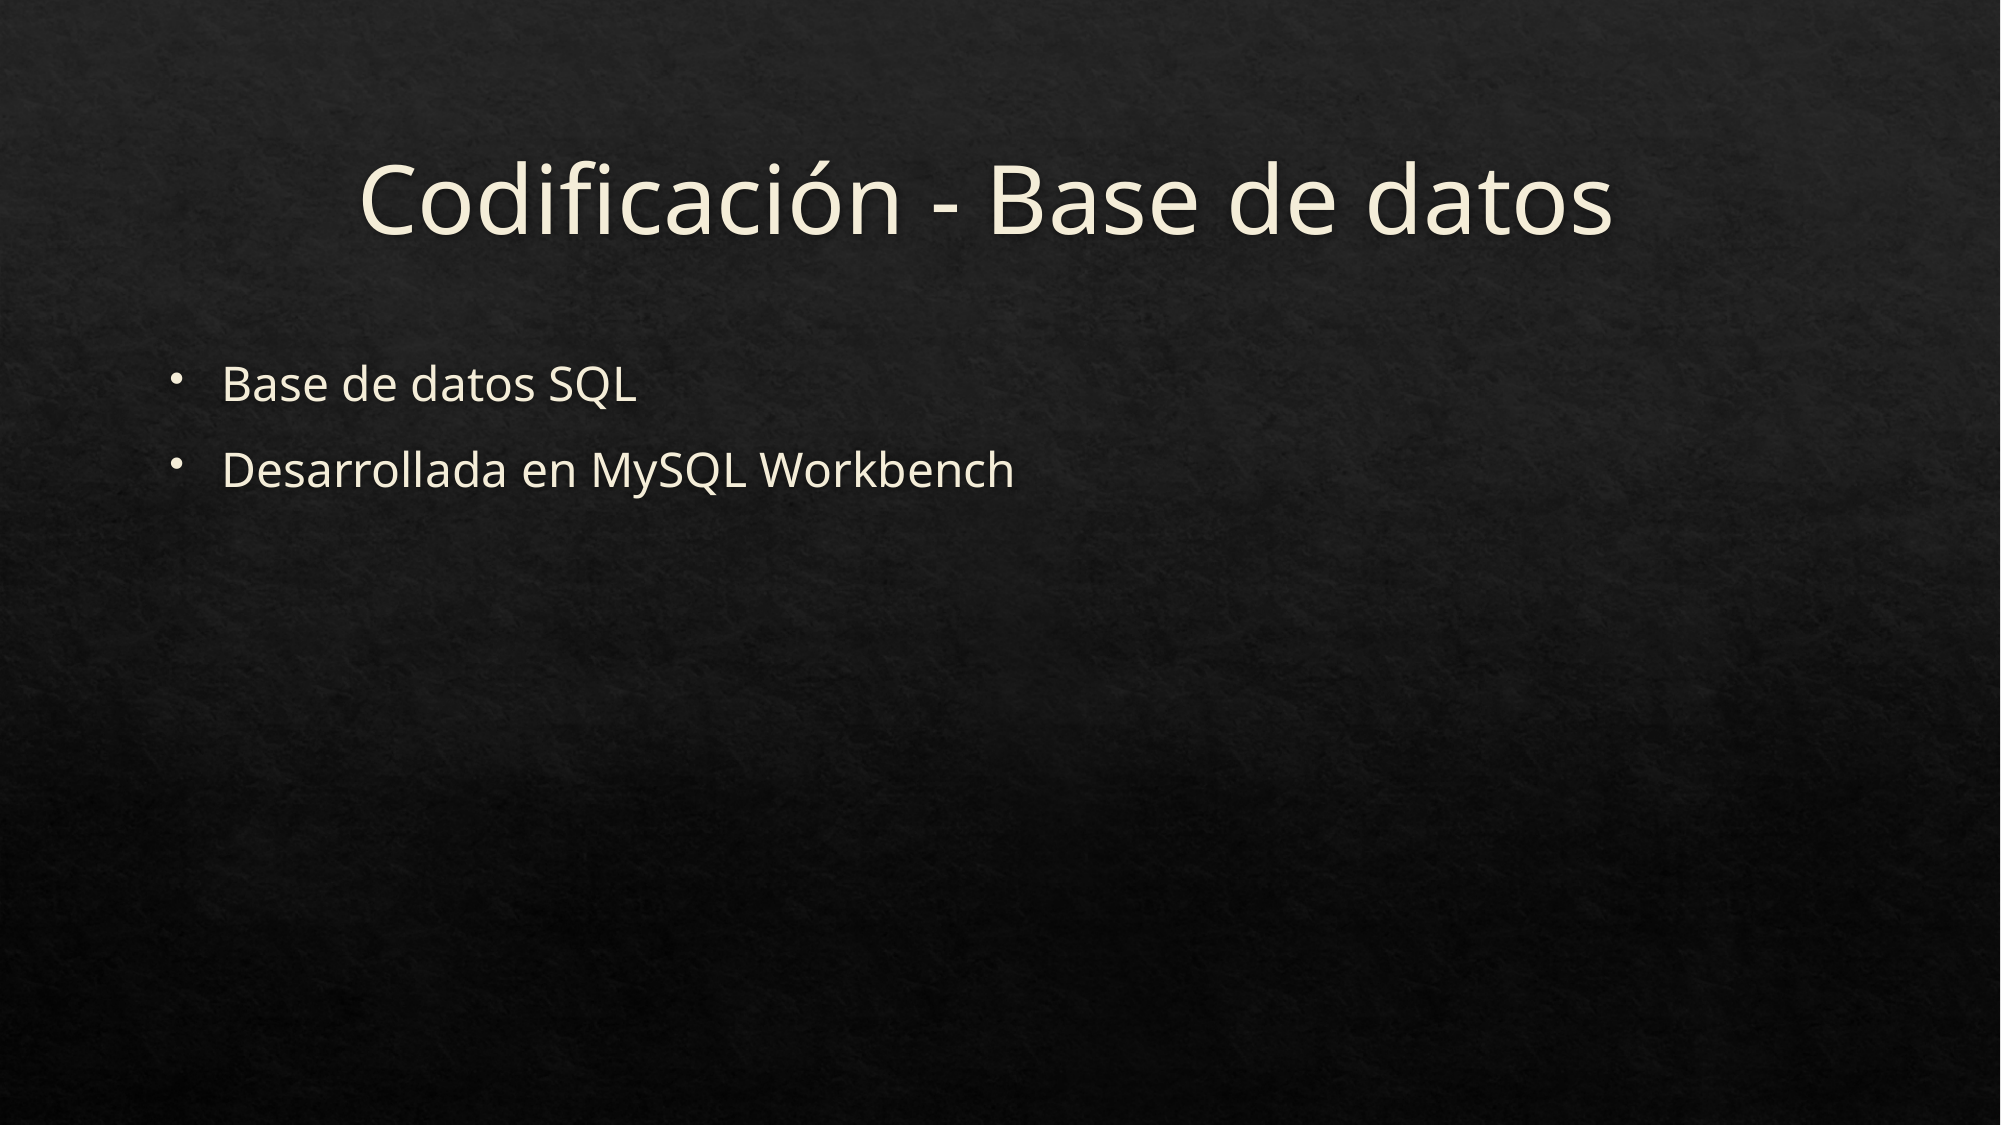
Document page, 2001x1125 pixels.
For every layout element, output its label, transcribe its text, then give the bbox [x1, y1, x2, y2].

title Codificación - Base de datos [149, 99, 1849, 307]
list Base de datos SQL Desarrollada en MySQL Workbench [149, 340, 1849, 950]
